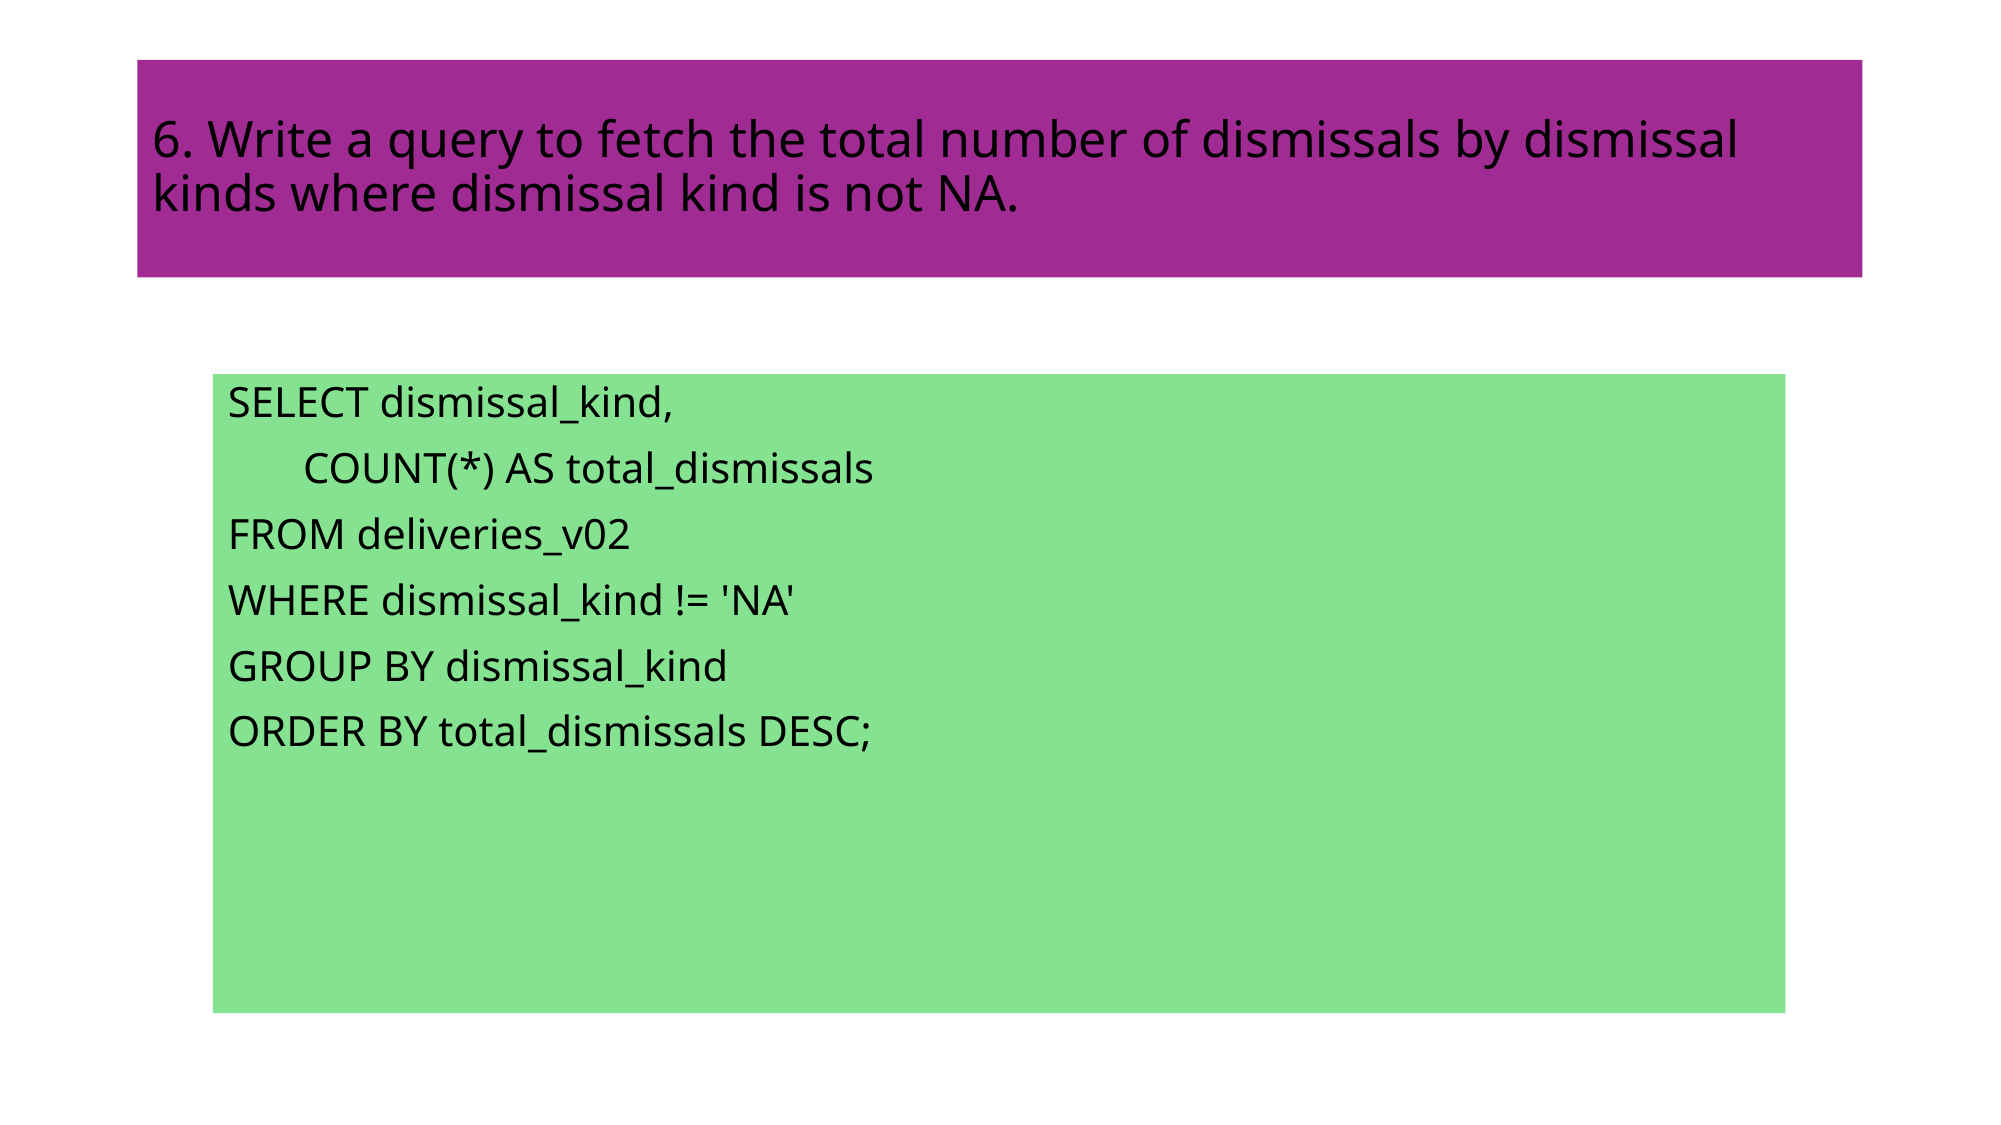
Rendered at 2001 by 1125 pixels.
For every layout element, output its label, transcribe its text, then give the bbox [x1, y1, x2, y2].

title 6. Write a query to fetch the total number of dismissals by dismissal kinds where dismissal kind is not NA. [137, 59, 1863, 278]
list SELECT dismissal_kind, COUNT(*) AS total_dismissals FROM deliveries_v02 WHERE dismissal_kind != 'NA' GROUP BY dismissal_kind ORDER BY total_dismissals DESC; [212, 374, 1786, 1014]
